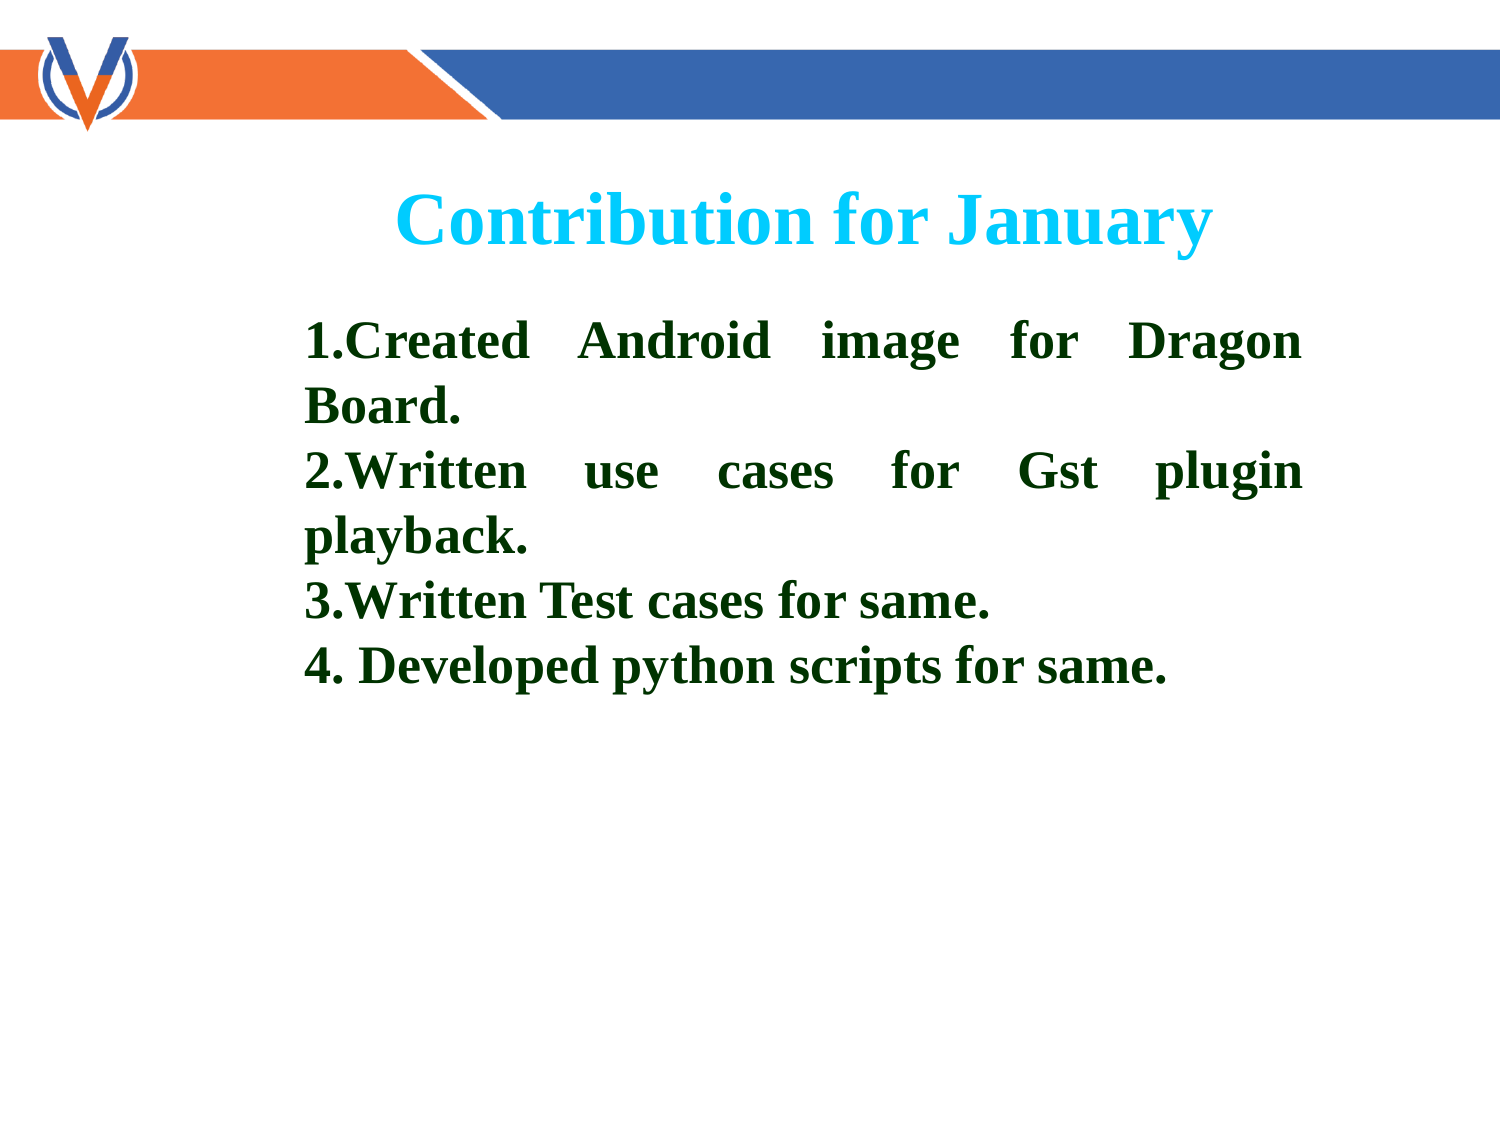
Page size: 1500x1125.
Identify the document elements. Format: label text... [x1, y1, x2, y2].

text_box Contribution for January 1.Created Android image for Dragon Board. 2.Written use cases for Gst plugin playback. 3.Written Test cases for same. 4. Developed python scripts for same. [289, 162, 1319, 260]
picture [0, 37, 1500, 132]
